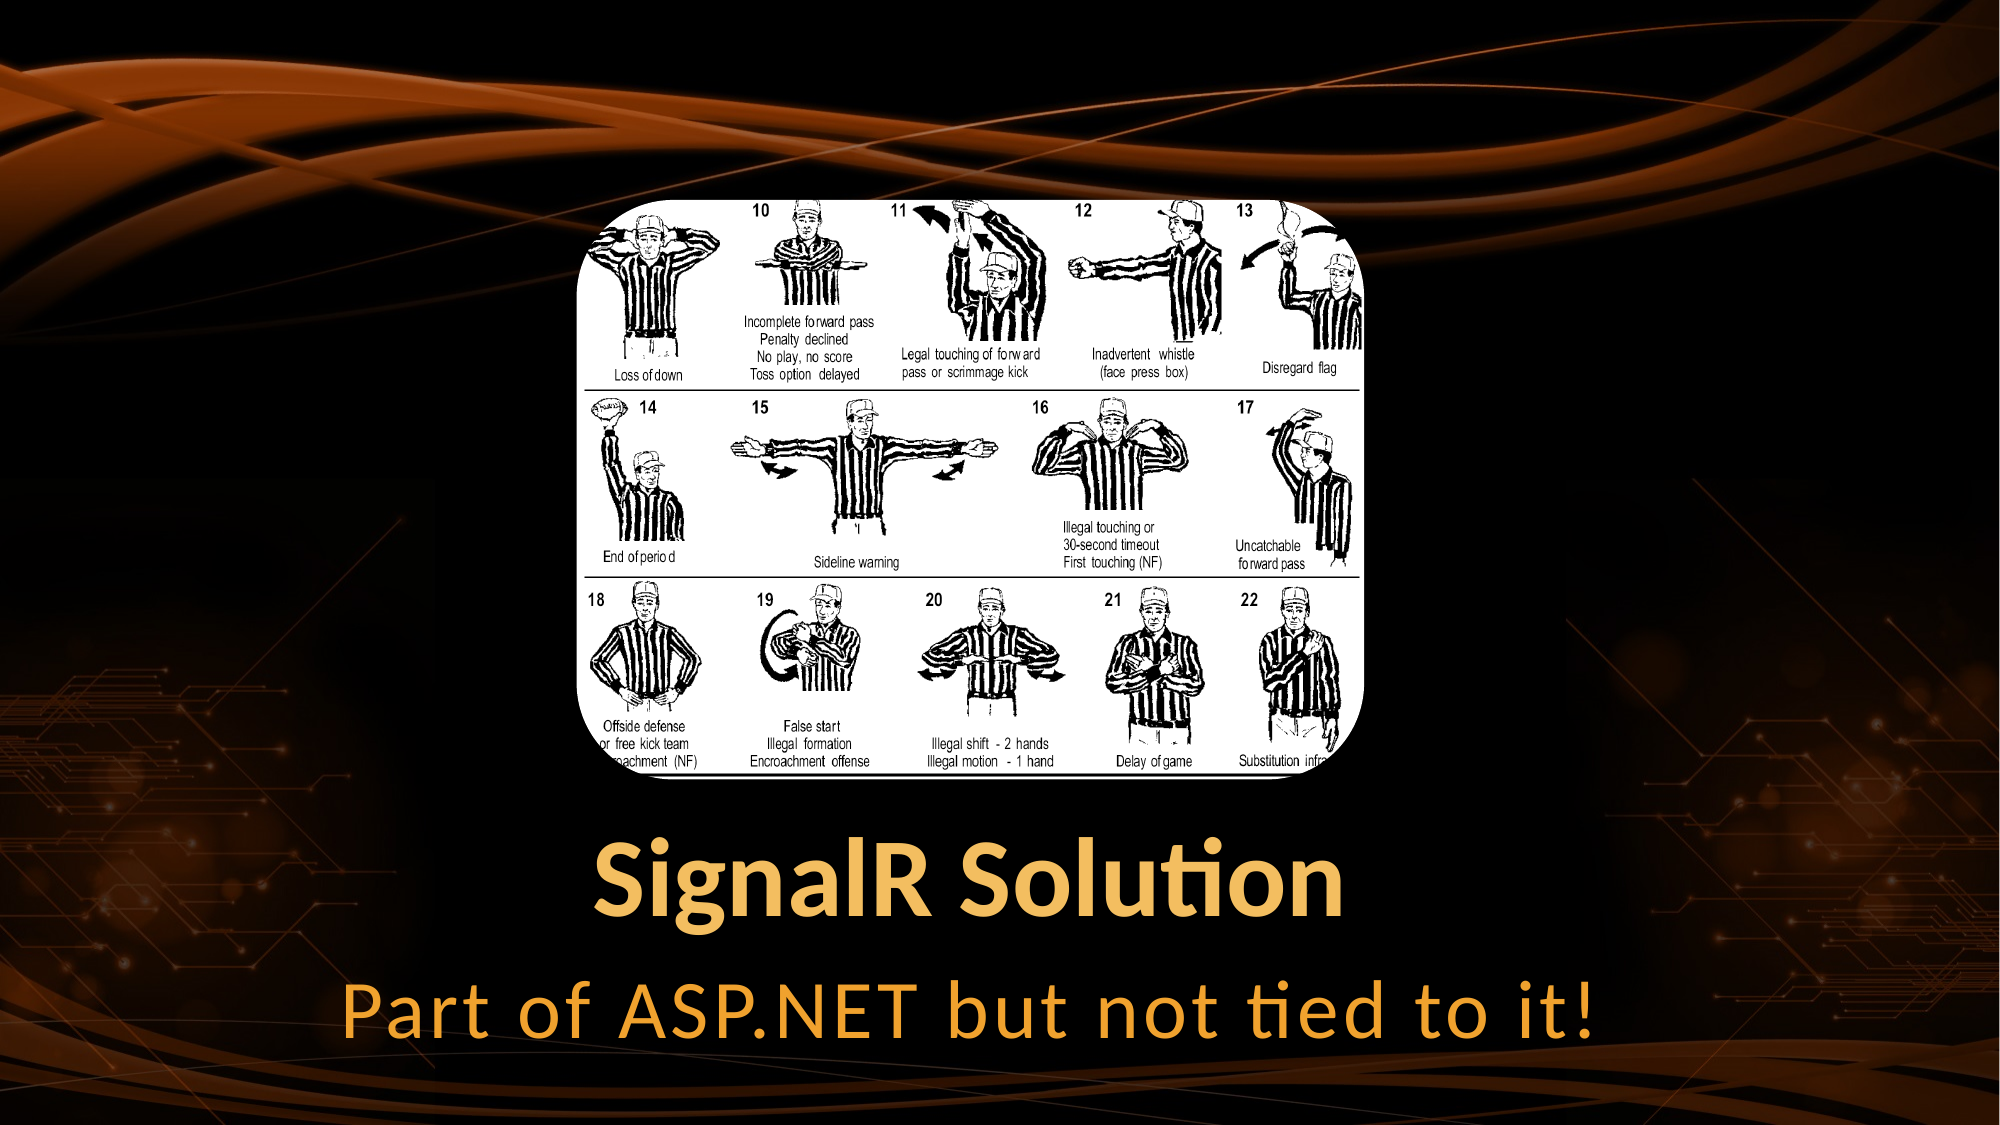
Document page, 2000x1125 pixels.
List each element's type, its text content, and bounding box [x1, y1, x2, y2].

list Part of ASP.NET but not tied to it! [237, 944, 1704, 1057]
picture [0, 0, 2000, 1125]
title SignalR Solution [237, 812, 1704, 944]
